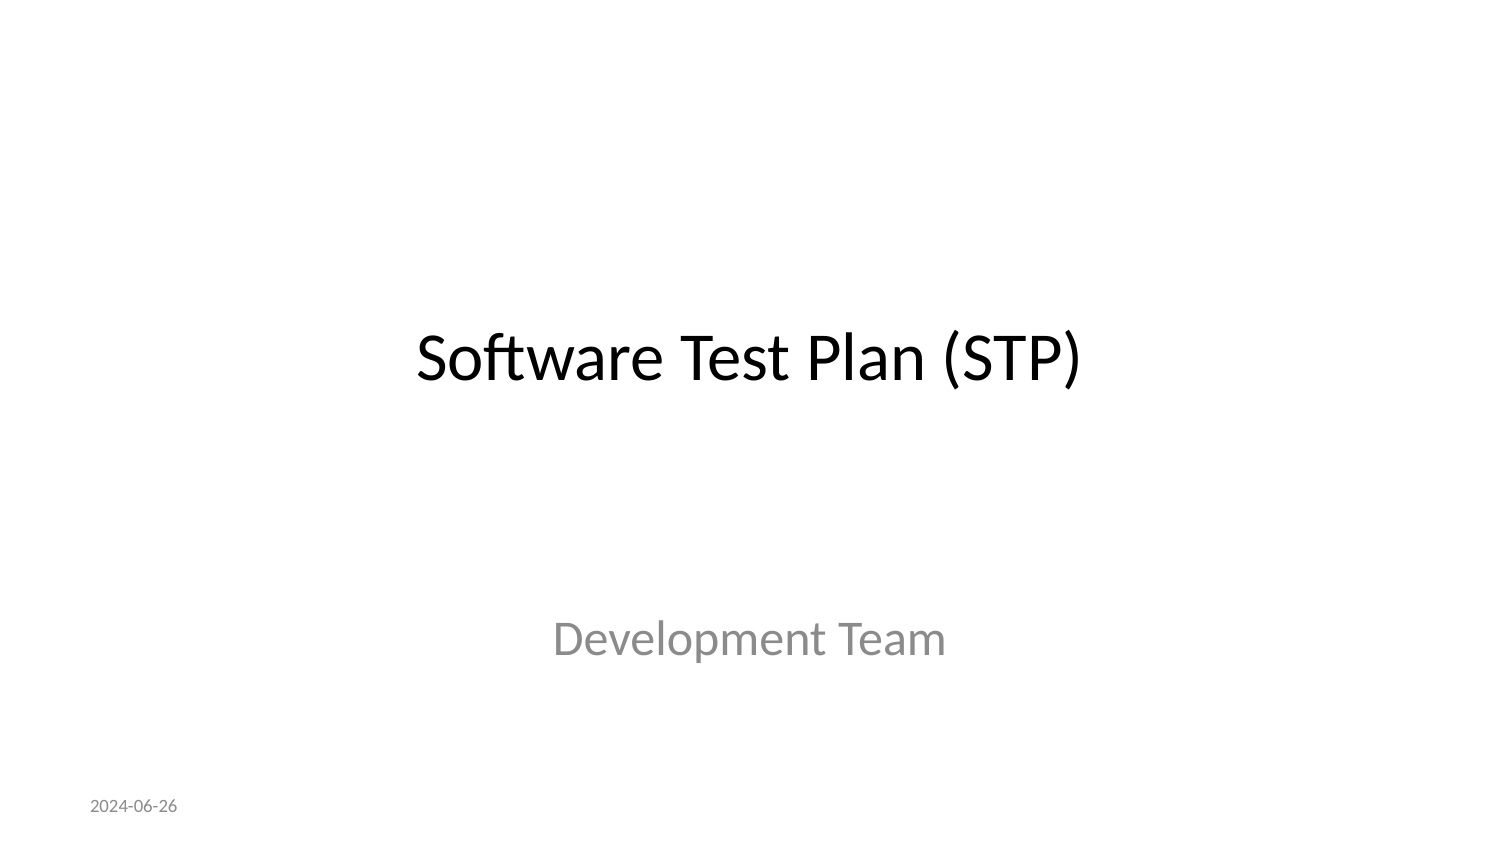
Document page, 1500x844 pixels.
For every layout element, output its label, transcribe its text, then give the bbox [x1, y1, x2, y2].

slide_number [75, 782, 425, 827]
subtitle Development Team [225, 478, 1275, 694]
title Software Test Plan (STP) [112, 262, 1388, 443]
